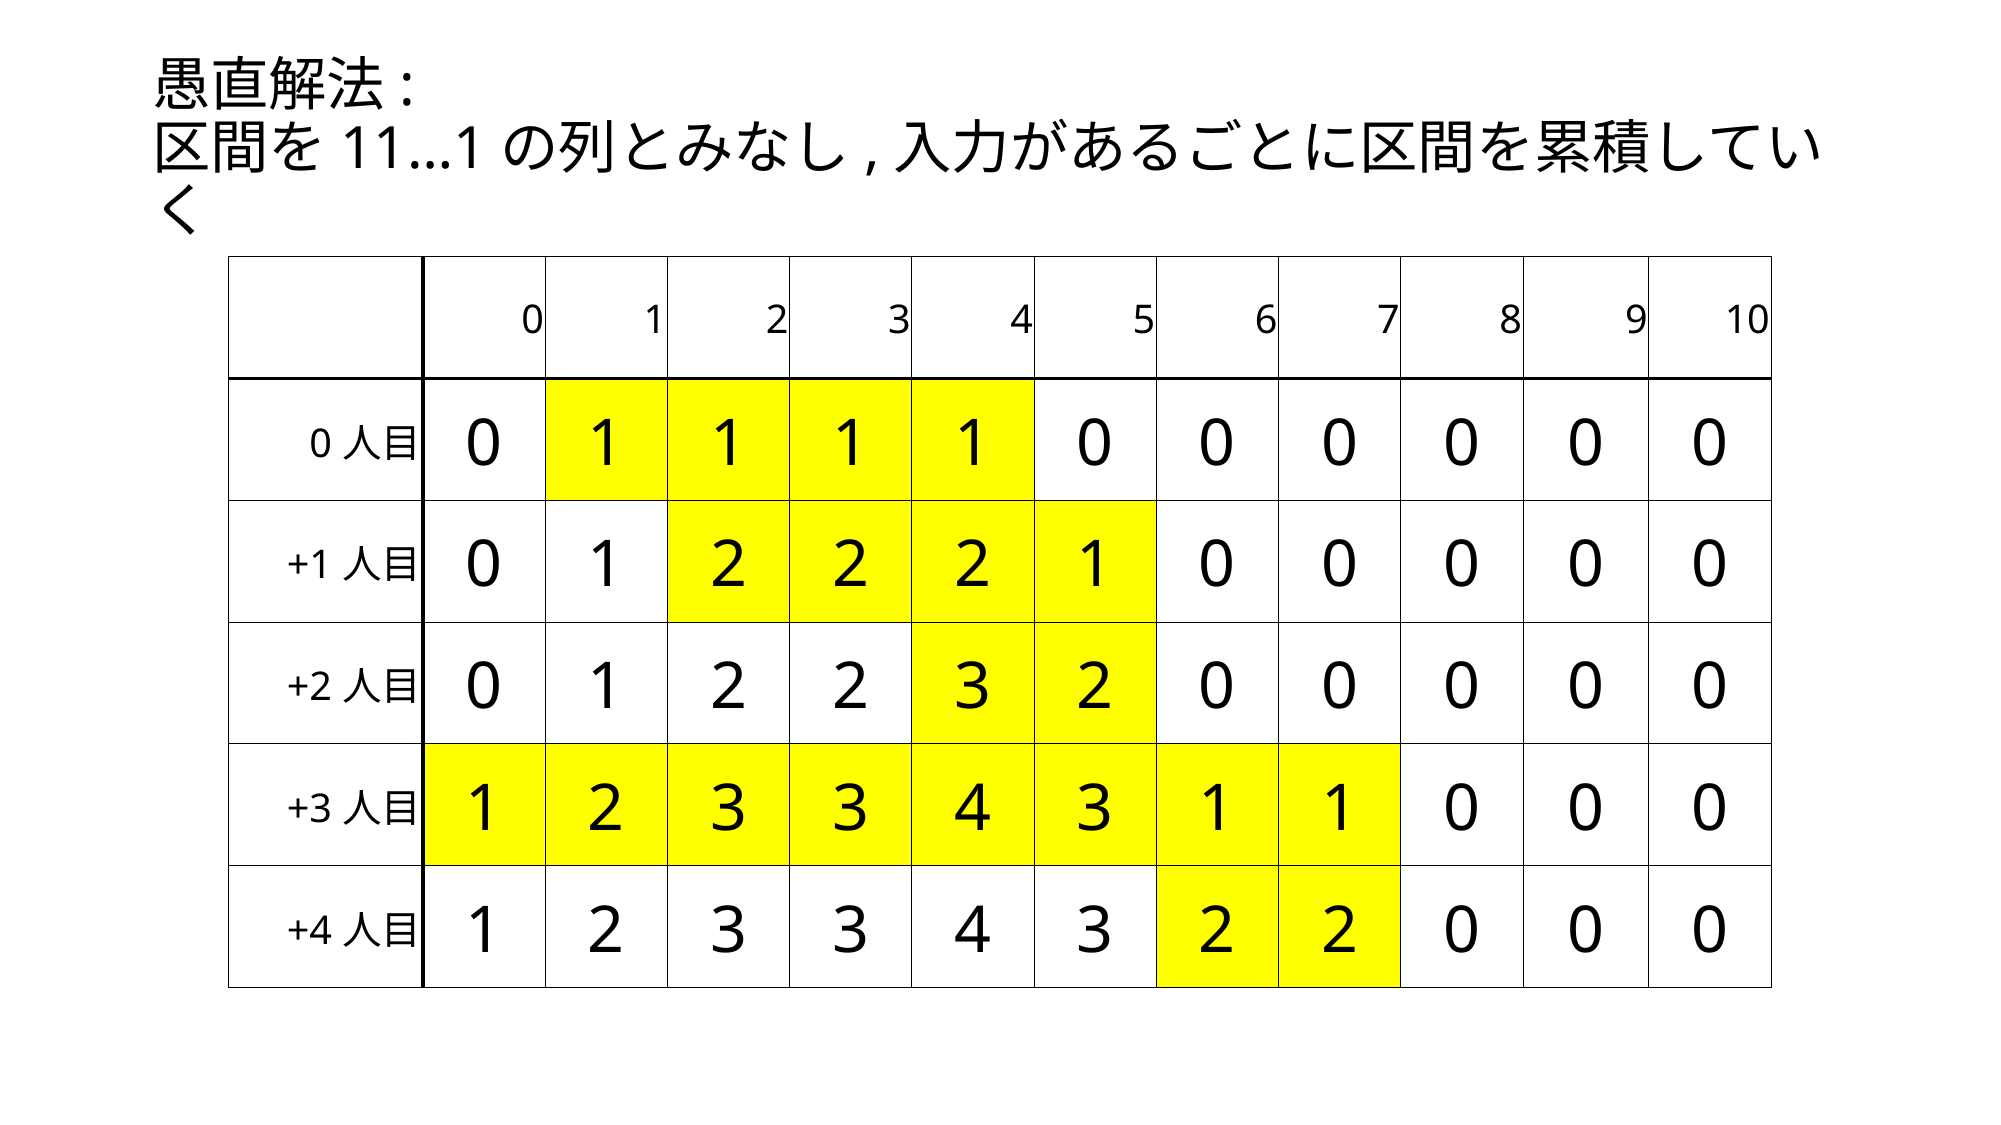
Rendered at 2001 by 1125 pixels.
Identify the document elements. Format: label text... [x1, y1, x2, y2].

table_cell 2 [912, 501, 1034, 622]
table_cell 2 [668, 623, 789, 743]
table_cell 1 [1157, 744, 1278, 865]
table_cell 0 [1649, 866, 1771, 987]
table_cell 0 [1279, 501, 1400, 622]
table_cell 0 [1649, 623, 1771, 743]
table_header 3 [790, 257, 911, 377]
table_cell 1 [1035, 501, 1156, 622]
table_cell +4人目 [229, 866, 421, 987]
table_cell 2 [790, 501, 911, 622]
table_cell 0 [1401, 380, 1523, 500]
table_cell 1 [546, 380, 667, 500]
table_cell 0 [1401, 744, 1523, 865]
table_cell 0 [425, 380, 545, 500]
table_cell 3 [790, 744, 911, 865]
table_cell 3 [1035, 866, 1156, 987]
table_cell 0 [1524, 380, 1648, 500]
table_header 8 [1401, 257, 1523, 377]
table_cell 1 [425, 744, 545, 865]
table_header 4 [912, 257, 1034, 377]
table_cell 2 [1035, 623, 1156, 743]
table_cell 4 [912, 866, 1034, 987]
table_cell 3 [790, 866, 911, 987]
table_cell 0 [1524, 501, 1648, 622]
table_cell 0 [1524, 623, 1648, 743]
table_cell 0 [425, 501, 545, 622]
table_cell 0 [1157, 380, 1278, 500]
table_cell 0 [1035, 380, 1156, 500]
table_cell 2 [546, 744, 667, 865]
table_cell 0 [1401, 501, 1523, 622]
table_cell 2 [546, 866, 667, 987]
table_header 2 [668, 257, 789, 377]
table_header 0 [425, 257, 545, 377]
table_cell +1人目 [229, 501, 421, 622]
table_cell 0 [1157, 501, 1278, 622]
table_cell 0 [1649, 744, 1771, 865]
table_cell 0 [1524, 866, 1648, 987]
table_cell 0 [1401, 866, 1523, 987]
table_cell 1 [546, 501, 667, 622]
table_cell 1 [668, 380, 789, 500]
table_cell 0 [1649, 501, 1771, 622]
table_cell 4 [912, 744, 1034, 865]
table_cell 2 [1279, 866, 1400, 987]
table_header 1 [546, 257, 667, 377]
table_cell 1 [790, 380, 911, 500]
table_cell 2 [790, 623, 911, 743]
table_header 10 [1649, 257, 1771, 377]
table_cell 0 [1279, 623, 1400, 743]
table_cell 0 [1524, 744, 1648, 865]
table_cell 0 [1401, 623, 1523, 743]
table_cell 0 [1157, 623, 1278, 743]
table_cell 1 [425, 866, 545, 987]
table_cell 0 [425, 623, 545, 743]
table_cell 1 [546, 623, 667, 743]
table_cell 3 [668, 866, 789, 987]
table_cell 1 [912, 380, 1034, 500]
table_cell 3 [1035, 744, 1156, 865]
table_cell 0人目 [229, 380, 421, 500]
table_cell 3 [668, 744, 789, 865]
table_cell 2 [1157, 866, 1278, 987]
table_cell 0 [1279, 380, 1400, 500]
table_cell +2人目 [229, 623, 421, 743]
table_cell 3 [912, 623, 1034, 743]
table_header 5 [1035, 257, 1156, 377]
table_cell 0 [1649, 380, 1771, 500]
table_header [229, 257, 421, 377]
text_box 愚直解法: 区間を11…1の列とみなし,入力があるごとに区間を累積していく [137, 47, 1863, 229]
table_header 7 [1279, 257, 1400, 377]
table_cell +3人目 [229, 744, 421, 865]
table_header 6 [1157, 257, 1278, 377]
table_header 9 [1524, 257, 1648, 377]
table_cell 1 [1279, 744, 1400, 865]
table_cell 2 [668, 501, 789, 622]
